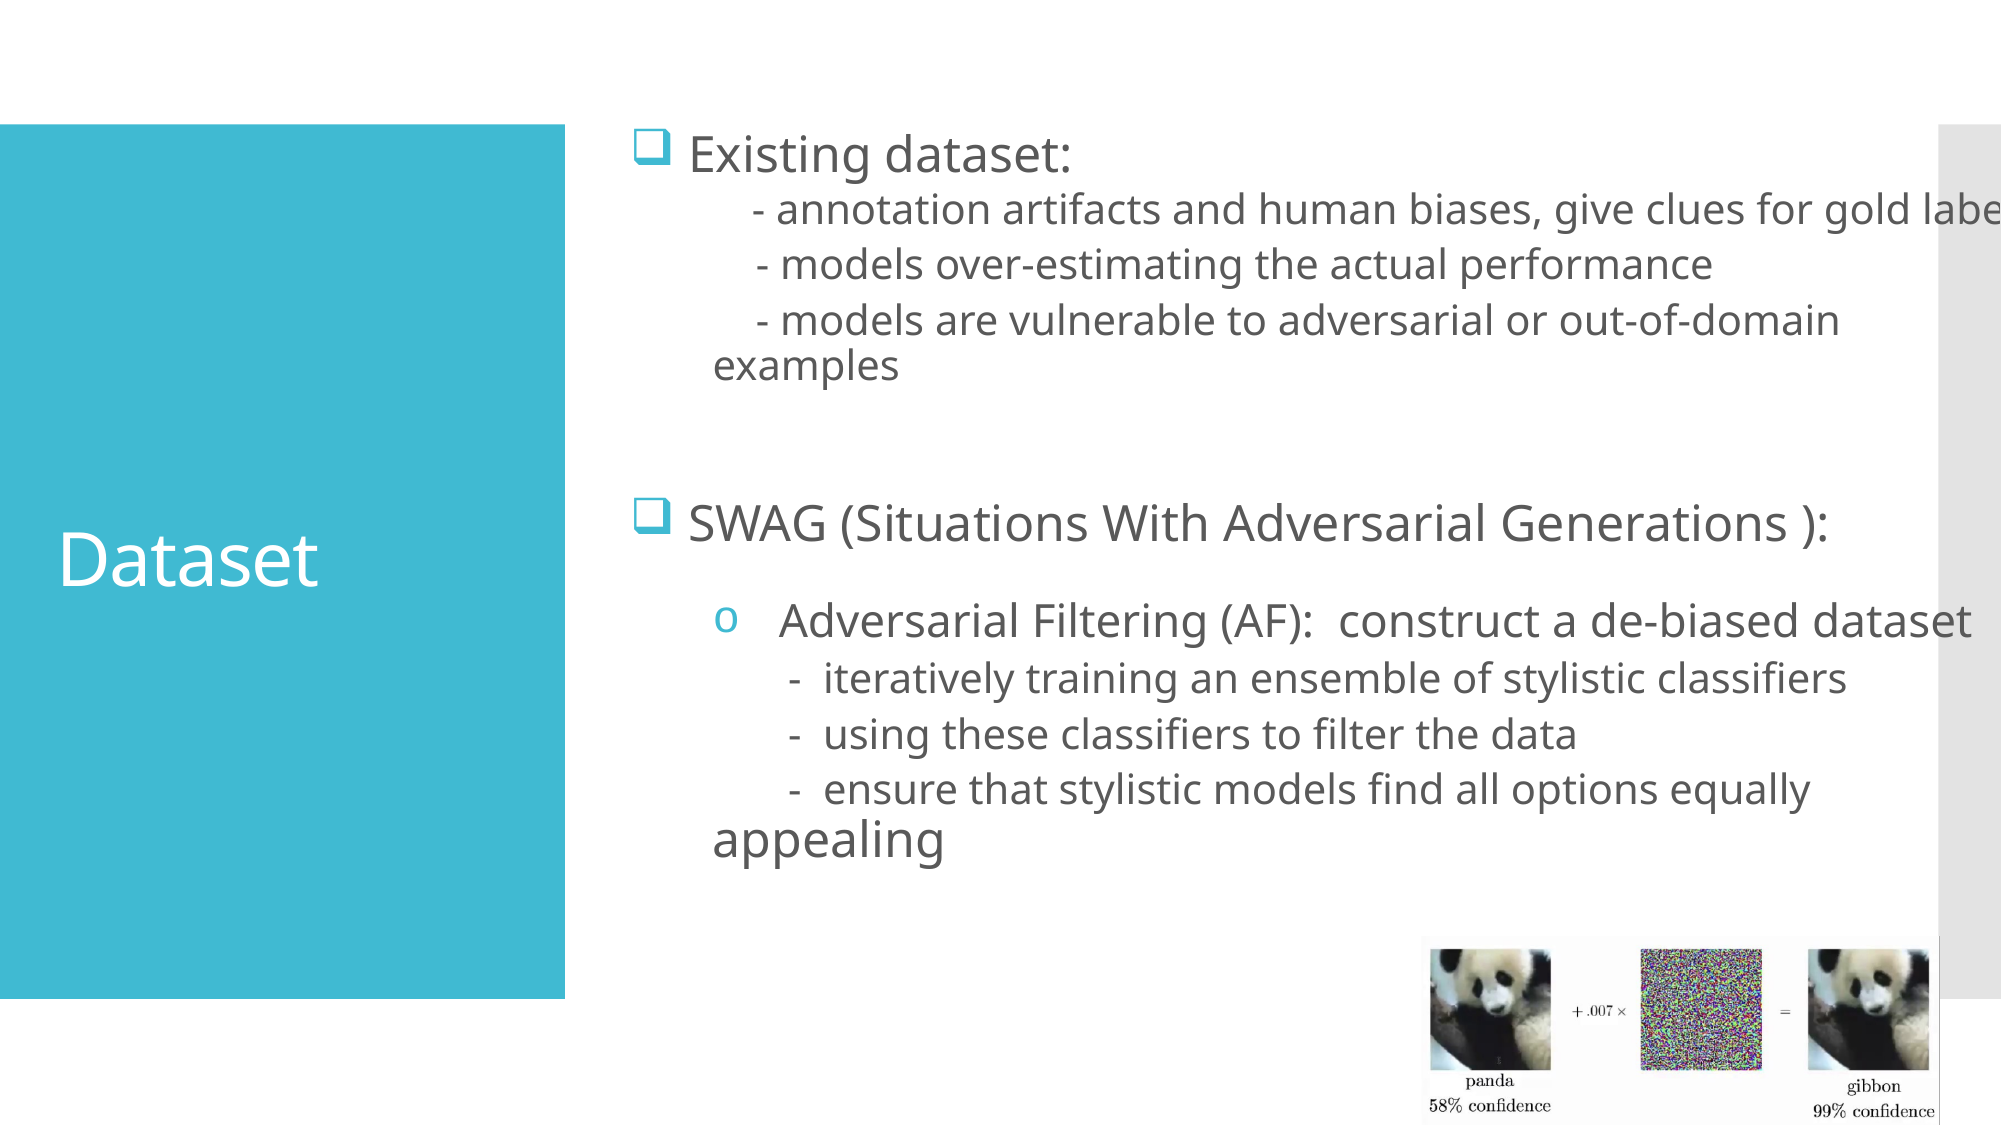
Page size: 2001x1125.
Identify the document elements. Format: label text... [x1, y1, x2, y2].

title Dataset [41, 184, 525, 940]
list Existing dataset: - annotation artifacts and human biases, give clues for gold label - models over-estimating the actual performance - models are vulnerable to adversarial or out-of-domain examples SWAG (Situations With Adversarial Generations ): Adversarial Filtering (AF): construct a de-biased dataset - iteratively training an ensemble of stylistic classifiers - using these classifiers to filter the data - ensure that stylistic models find all options equally appealing [615, 183, 2000, 898]
picture [1421, 936, 1941, 1125]
